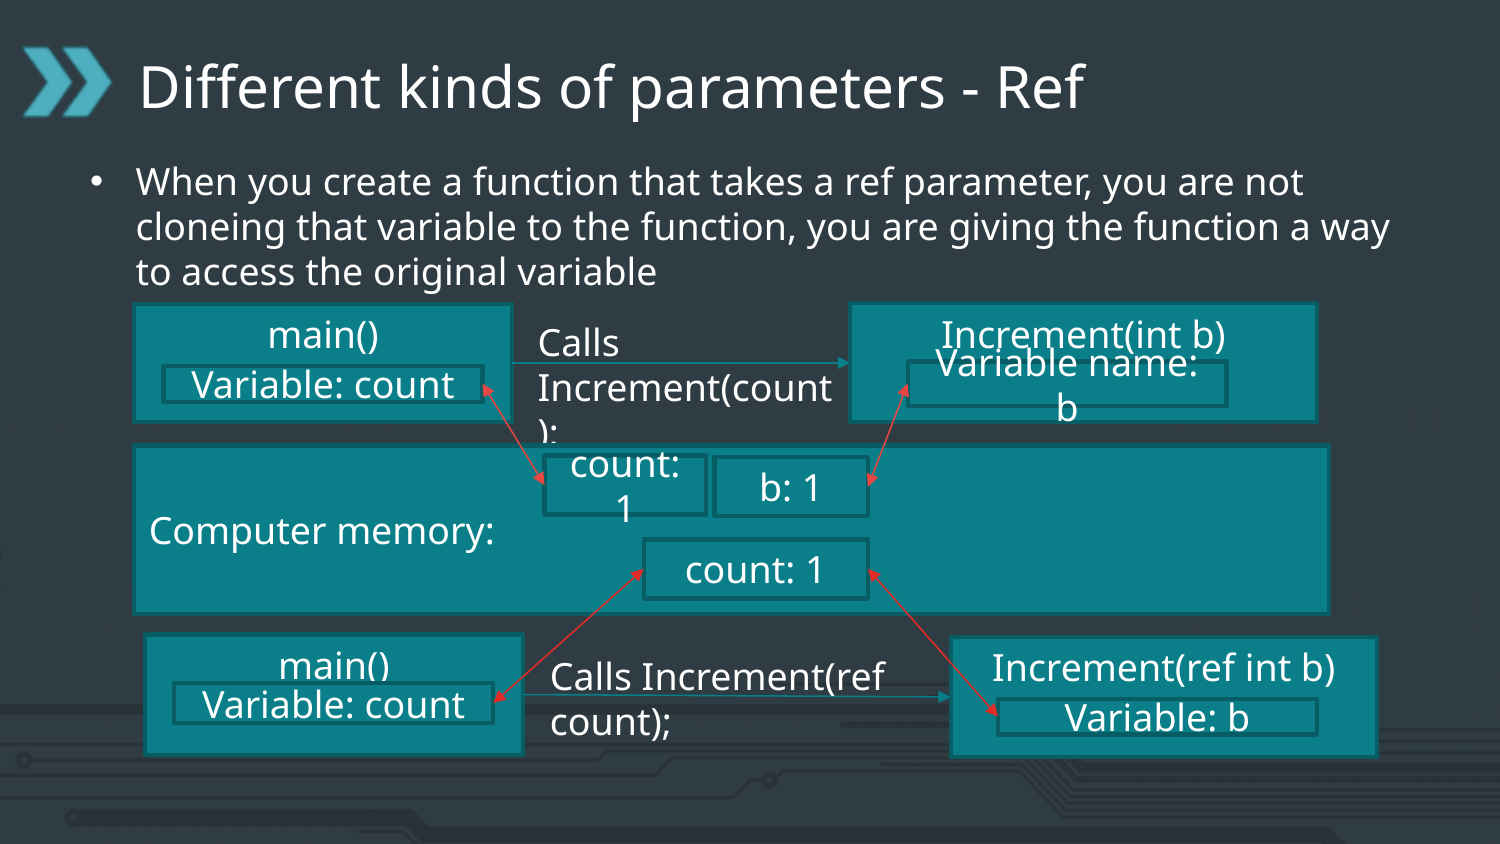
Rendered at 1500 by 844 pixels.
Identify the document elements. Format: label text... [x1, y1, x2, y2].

text_box Increment(ref int b) [949, 635, 1379, 759]
picture [0, 0, 1500, 844]
text_box b: 1 [712, 455, 870, 518]
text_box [867, 568, 999, 717]
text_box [867, 383, 908, 487]
text_box main() [132, 302, 514, 424]
title Different kinds of parameters - Ref [123, 33, 1425, 137]
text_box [482, 383, 545, 486]
list When you create a function that takes a ref parameter, you are not cloneing that variable to the function, you are giving the function a way to access the original variable [75, 150, 1425, 304]
text_box Calls Increment(count); [522, 311, 848, 362]
text_box Calls Increment(count); [522, 371, 854, 443]
text_box Calls Increment(ref count); [648, 645, 862, 692]
text_box Variable: b [996, 697, 1319, 737]
text_box Increment(int b) [848, 301, 1319, 424]
text_box main() [143, 632, 525, 757]
text_box count: 1 [642, 537, 870, 601]
text_box Variable: count [172, 681, 495, 725]
text_box count: 1 [542, 453, 708, 517]
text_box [648, 694, 862, 698]
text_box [493, 568, 644, 704]
text_box Variable name: b [906, 359, 1229, 408]
text_box Computer memory: [132, 443, 1331, 616]
text_box Calls Increment(ref count); [535, 705, 922, 750]
text_box Variable: count [161, 364, 485, 404]
